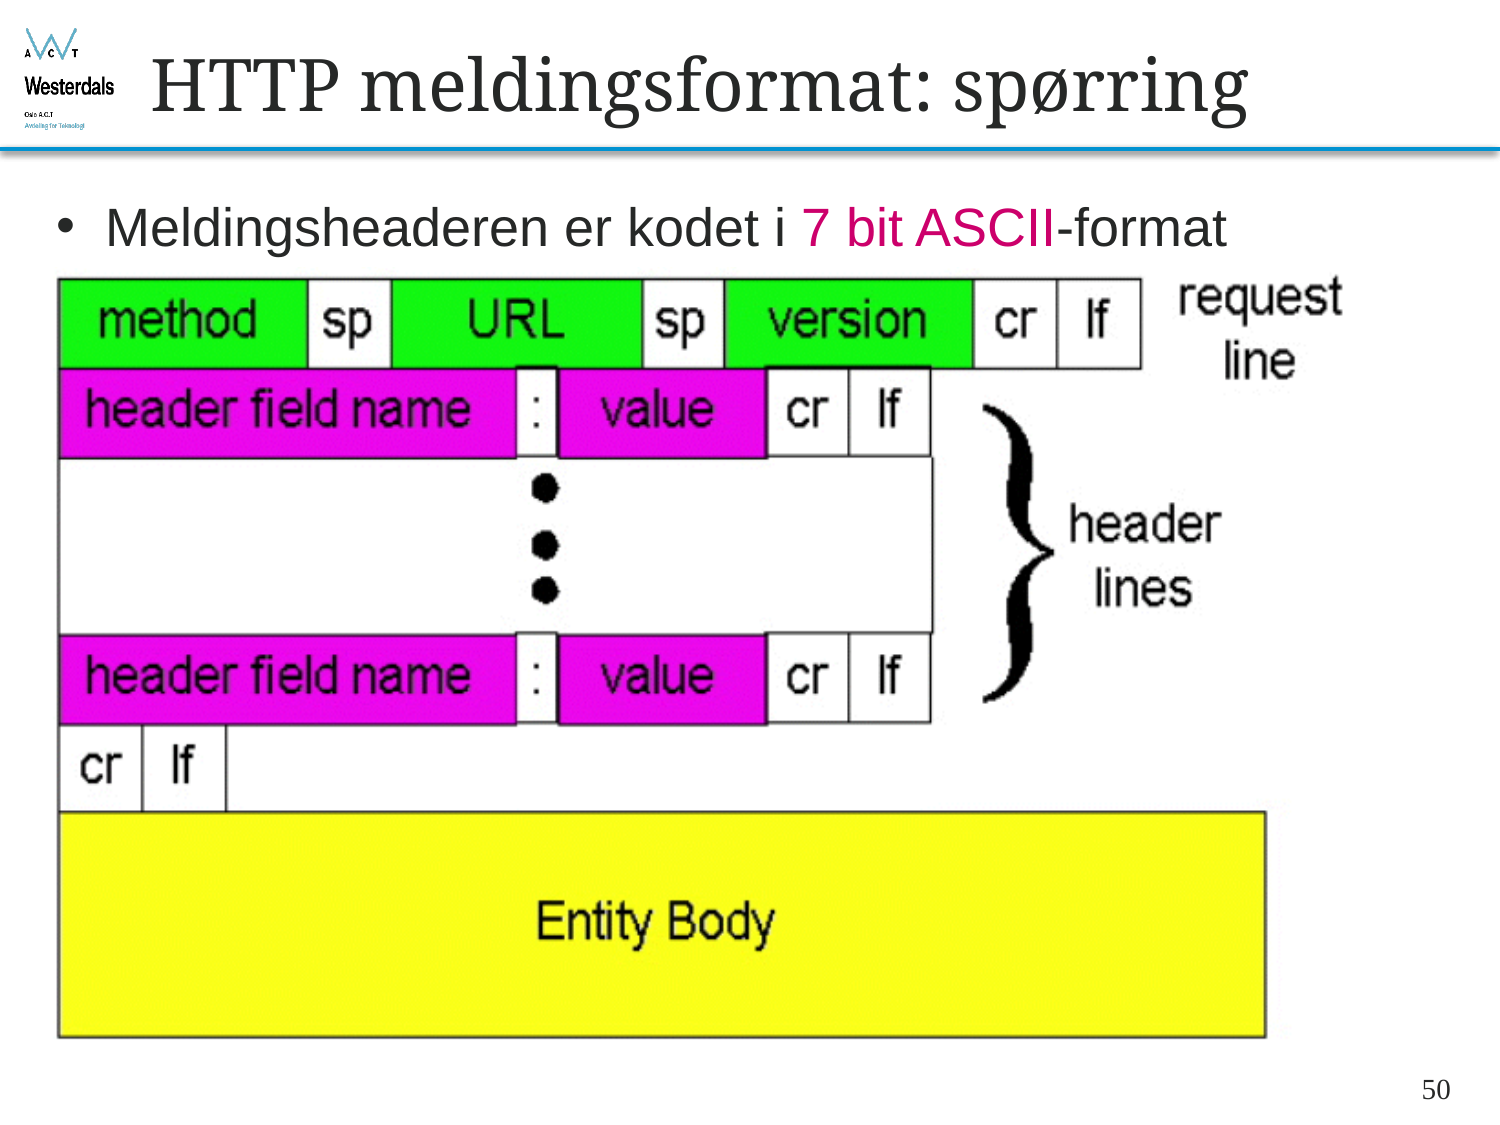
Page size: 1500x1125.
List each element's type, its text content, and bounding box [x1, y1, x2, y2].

title HTTP meldingsformat: spørring [135, 30, 1416, 136]
picture [49, 266, 1351, 1047]
list Meldingsheaderen er kodet i 7 bit ASCII-format [40, 184, 1471, 266]
slide_number 50 [1399, 1058, 1467, 1119]
picture [0, 0, 124, 146]
